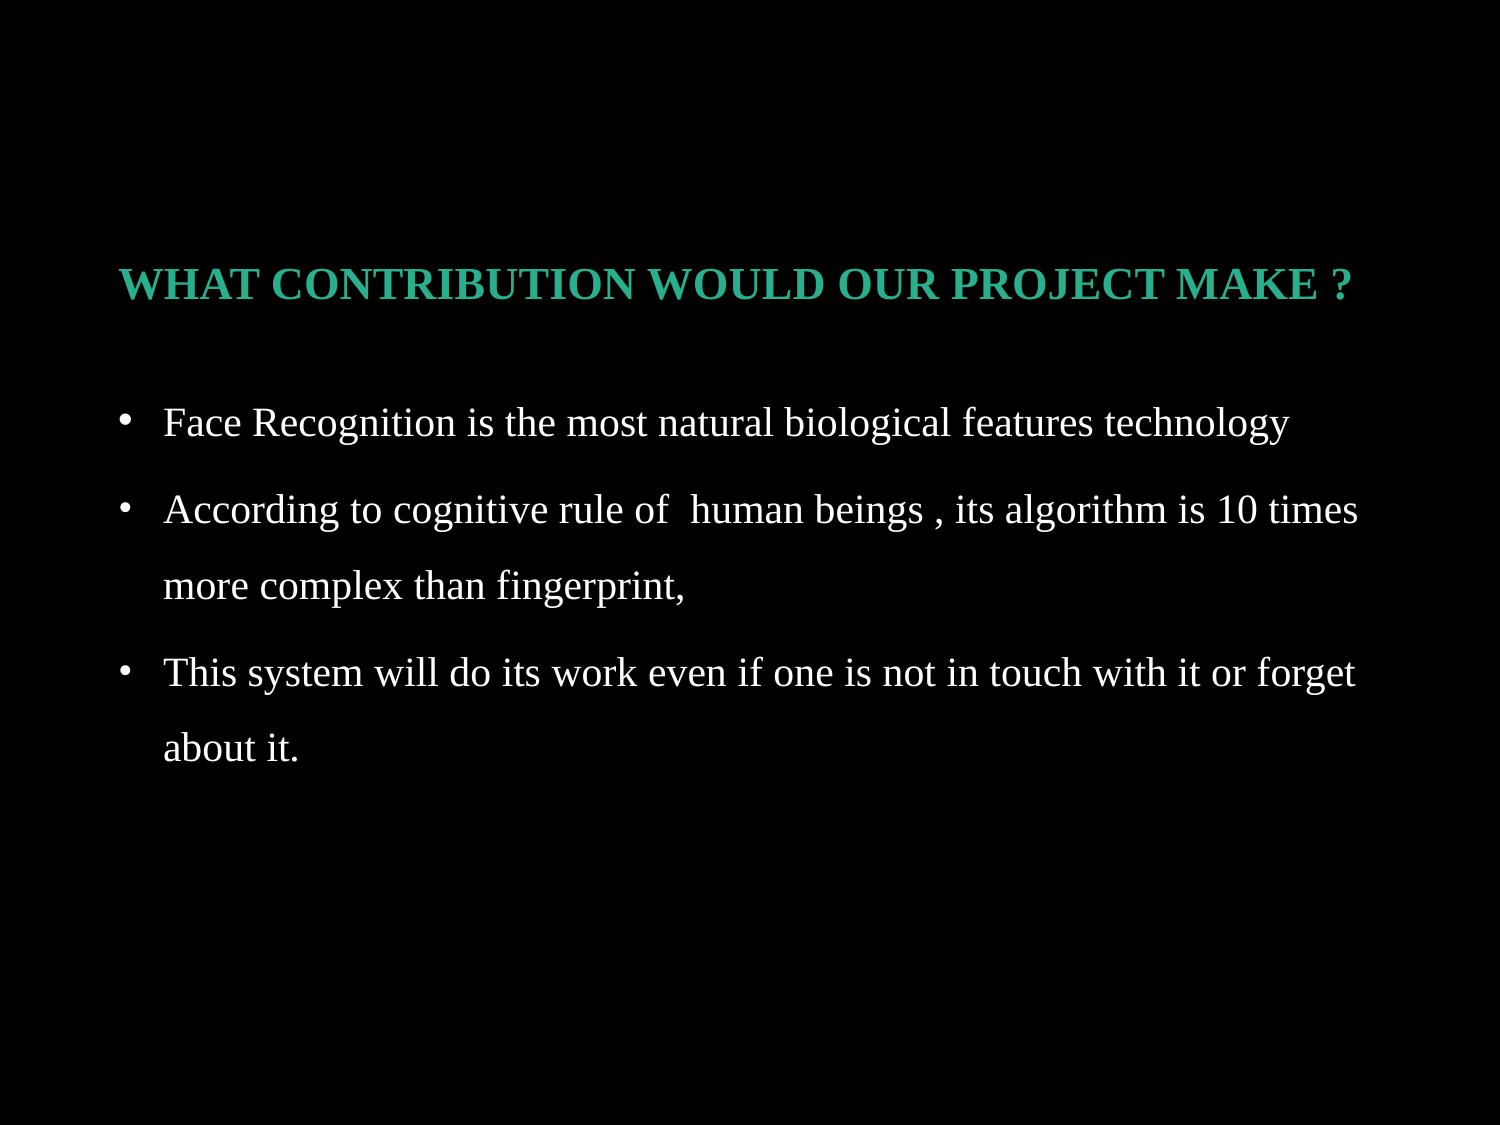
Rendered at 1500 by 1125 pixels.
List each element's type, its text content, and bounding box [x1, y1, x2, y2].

list Face Recognition is the most natural biological features technology According to cognitive rule of human beings , its algorithm is 10 times more complex than fingerprint, This system will do its work even if one is not in touch with it or forget about it. [103, 299, 1397, 1014]
title WHAT CONTRIBUTION WOULD OUR PROJECT MAKE ? [103, 99, 1397, 299]
